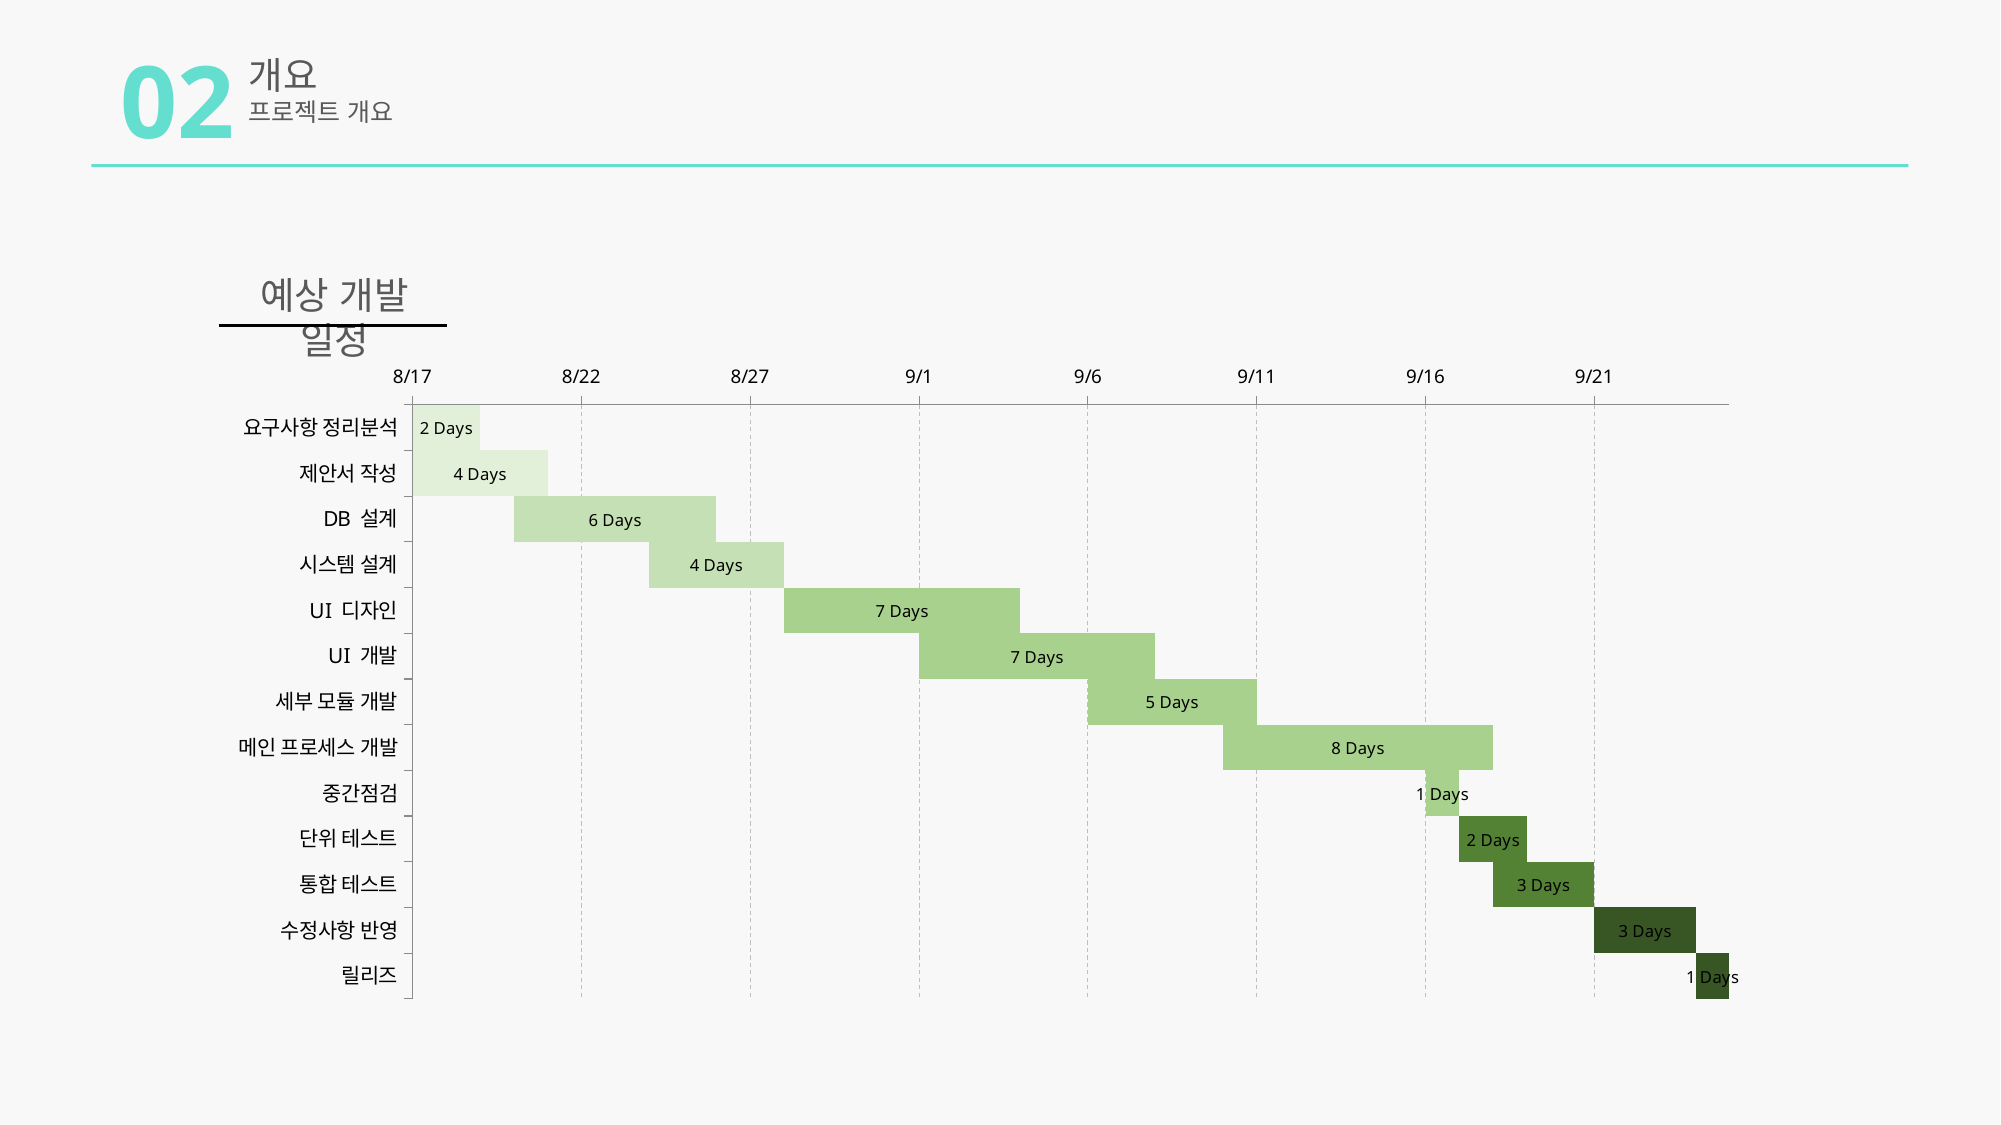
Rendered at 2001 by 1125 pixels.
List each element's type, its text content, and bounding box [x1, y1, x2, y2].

chart [207, 350, 1761, 1013]
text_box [105, 30, 759, 168]
text_box 예상 개발 일정 [207, 264, 463, 350]
text_box [759, 163, 1909, 168]
text_box [90, 163, 105, 168]
